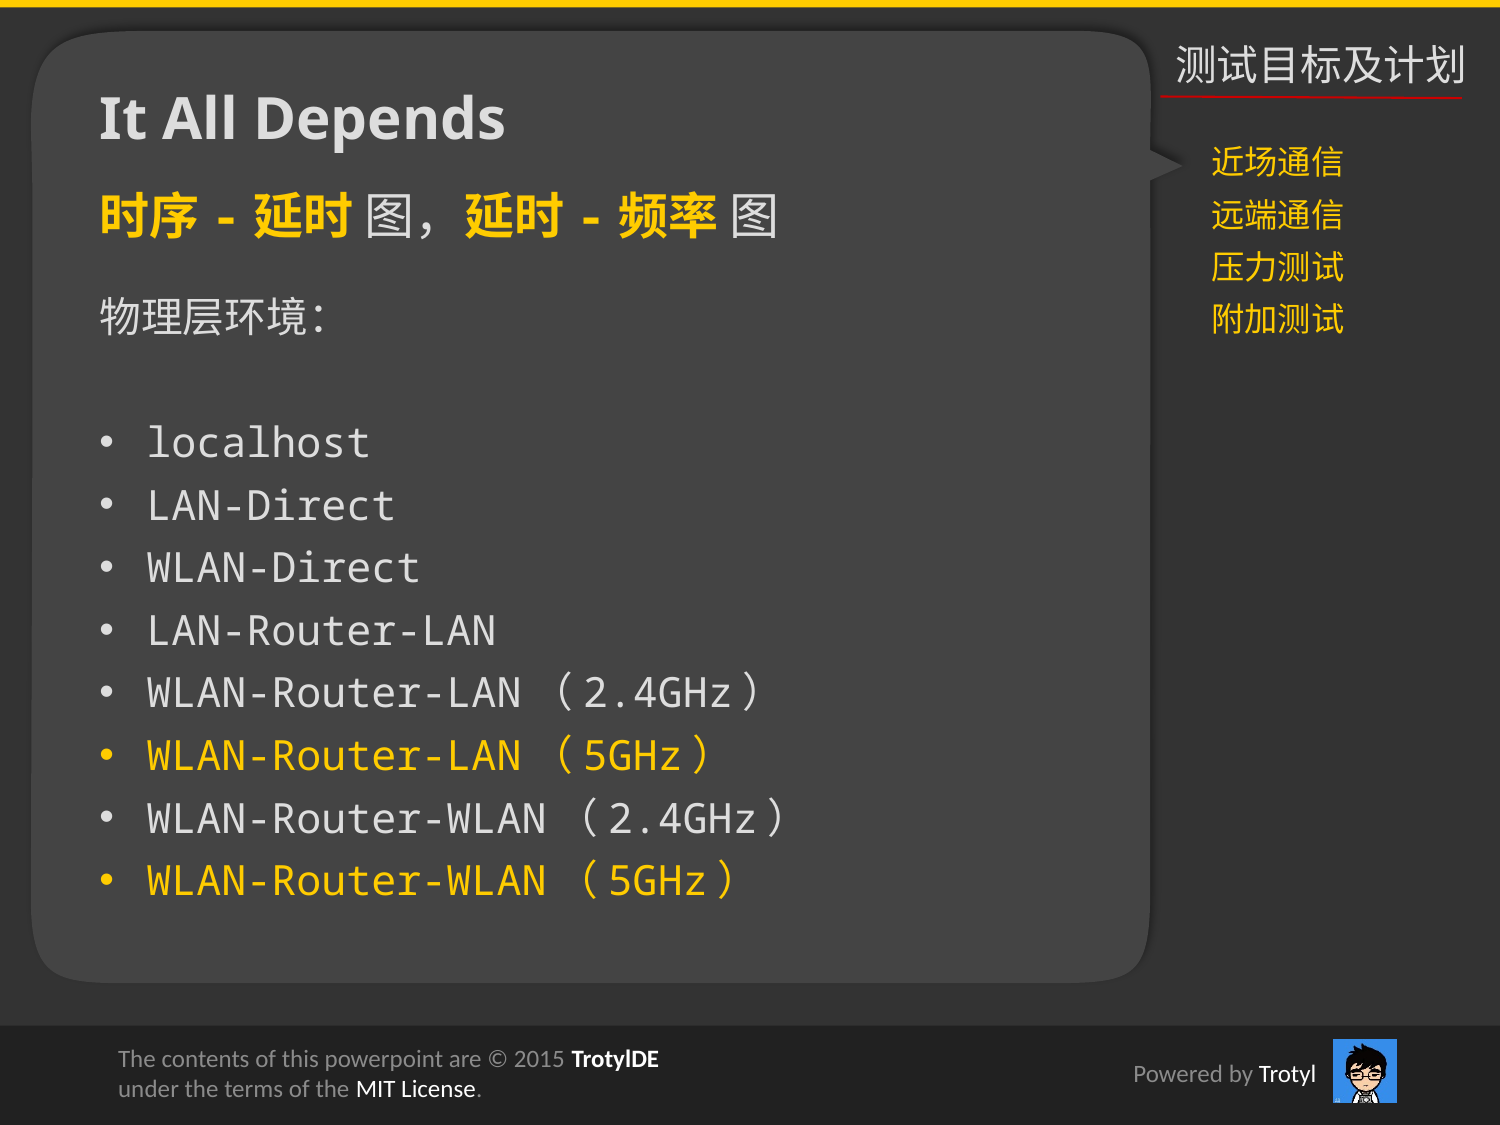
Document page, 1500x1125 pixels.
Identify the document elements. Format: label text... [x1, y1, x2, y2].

text_box [29, 29, 1186, 985]
text_box 物理层环境： localhost LAN-Direct WLAN-Direct LAN-Router-LAN WLAN-Router-LAN（2.4GHz） WLAN-Router-LAN（5GHz） WLAN-Router-WLAN（2.4GHz） WLAN-Router-WLAN（5GHz） [84, 283, 1111, 912]
picture [1333, 1039, 1397, 1103]
text_box 测试目标及计划 [1160, 30, 1500, 96]
text_box 时序-延时 图，延时-频率 图 [84, 176, 1043, 252]
text_box 近场通信 远端通信 压力测试 附加测试 [1196, 133, 1439, 346]
text_box It All Depends [84, 73, 1068, 159]
